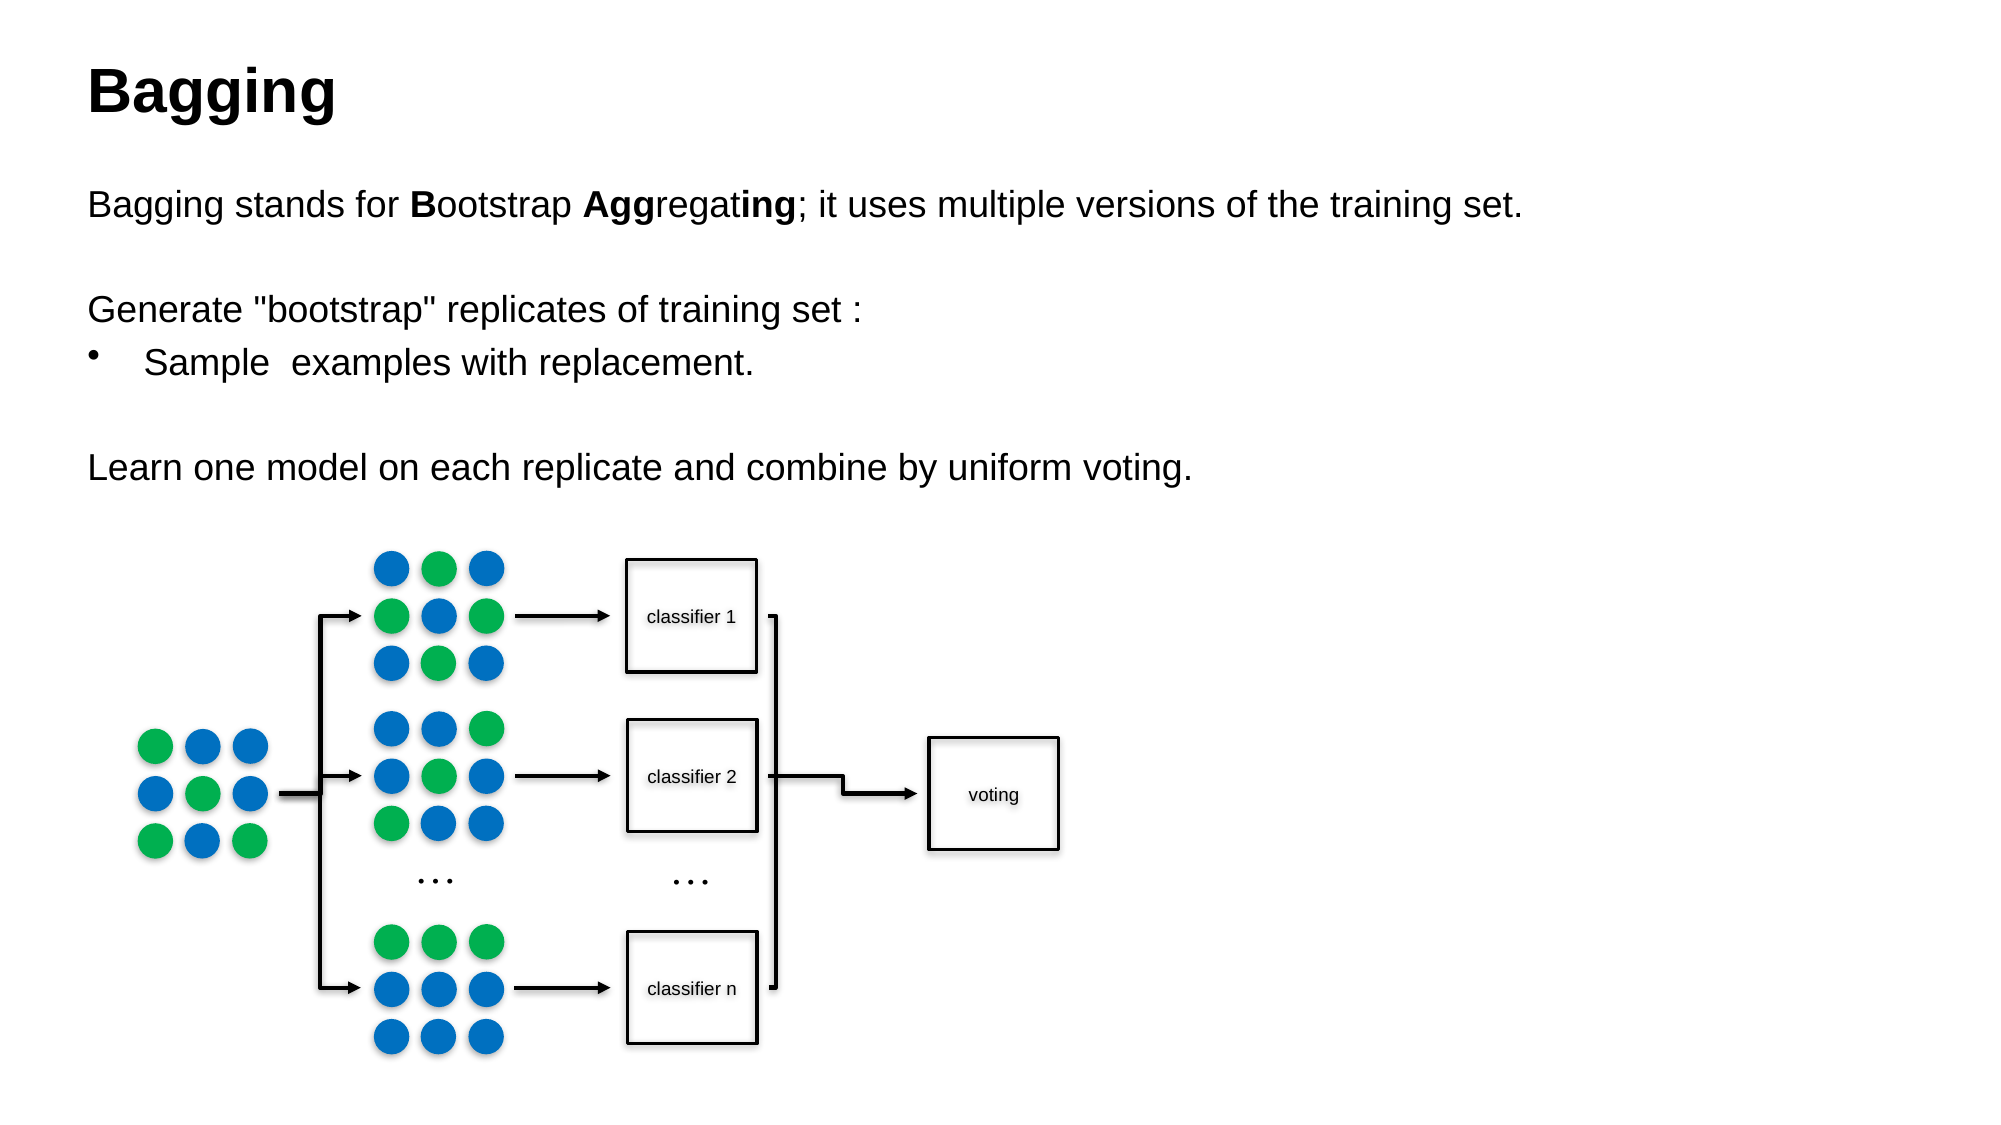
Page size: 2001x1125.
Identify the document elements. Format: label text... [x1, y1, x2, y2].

title Bagging [72, 42, 1930, 138]
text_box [125, 550, 1072, 1055]
